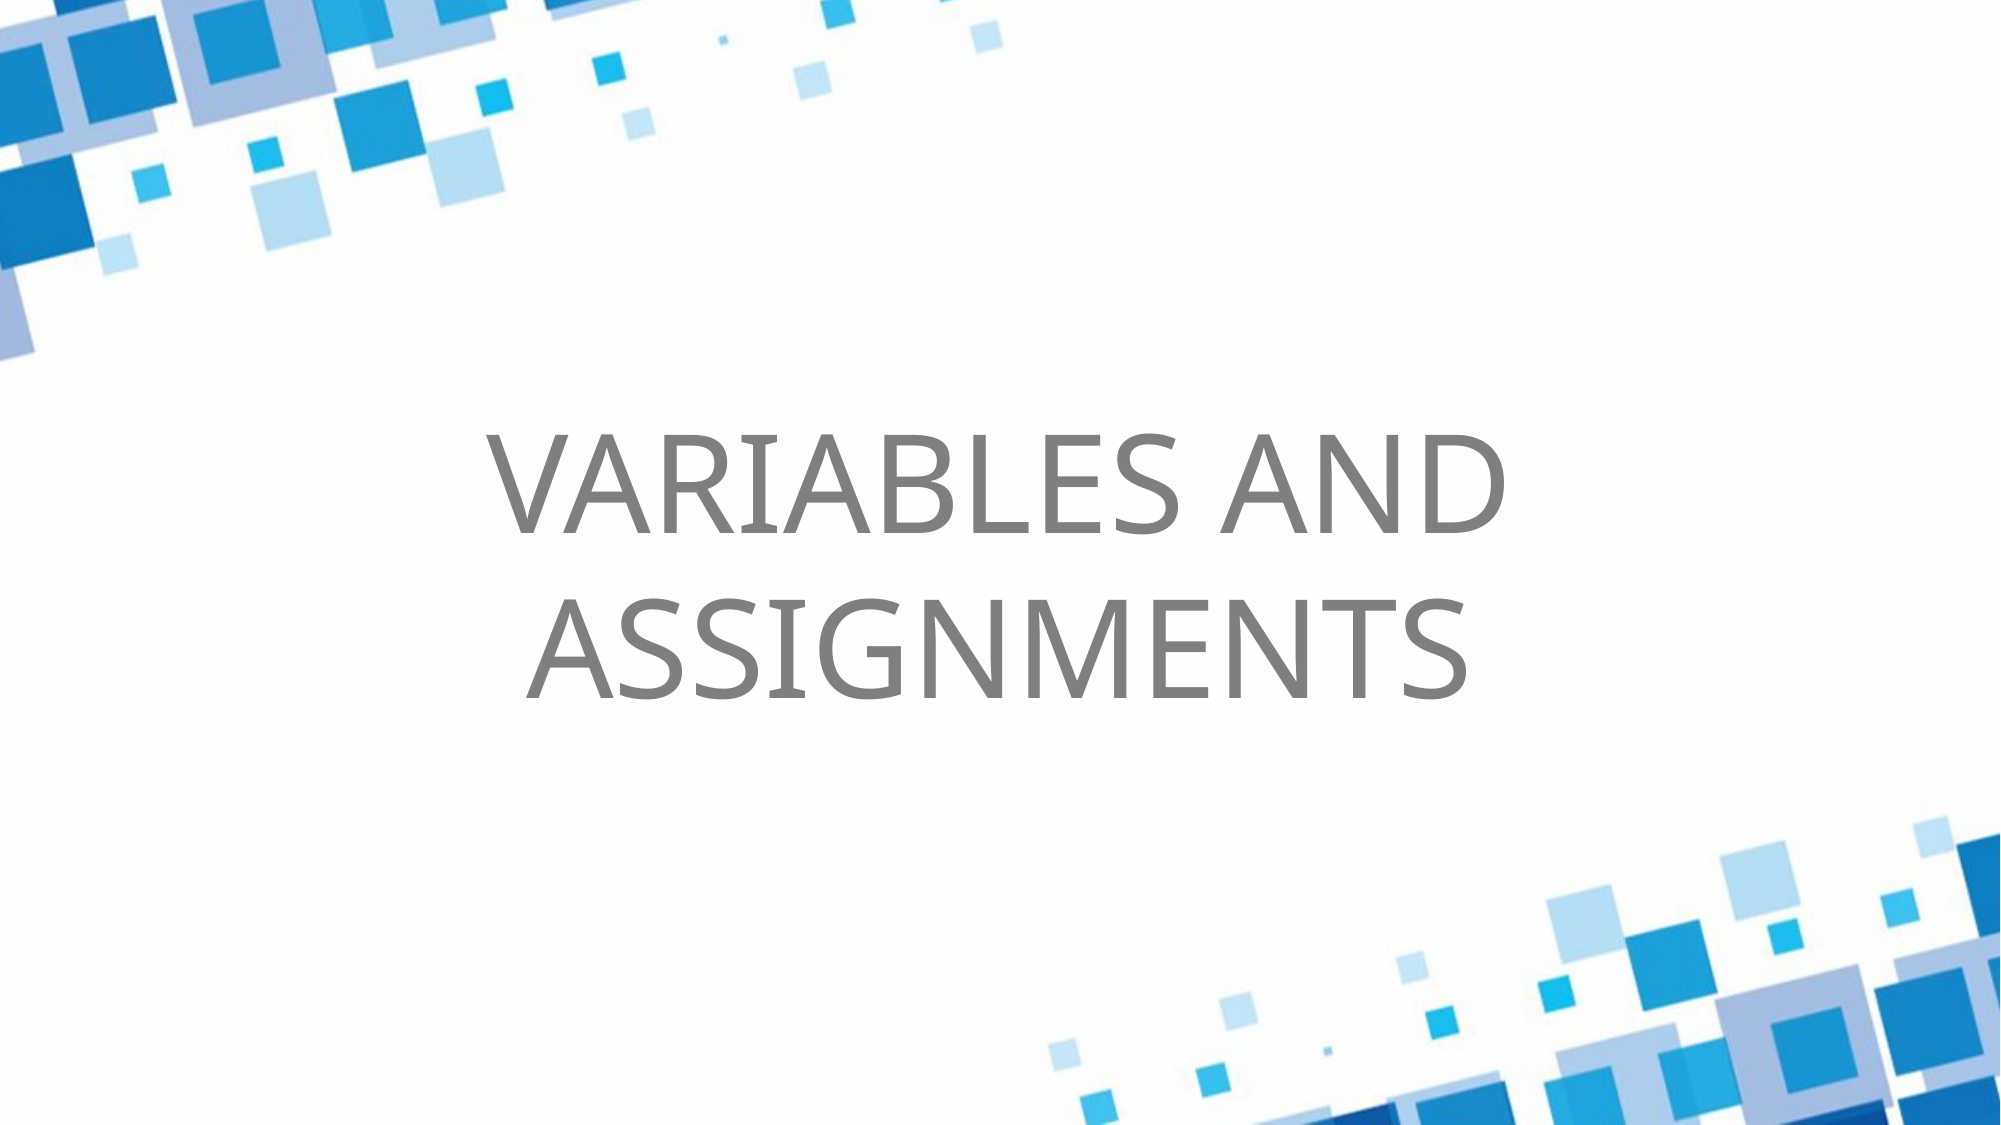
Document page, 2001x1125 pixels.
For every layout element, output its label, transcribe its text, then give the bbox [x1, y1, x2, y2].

text_box VARIABLES AND ASSIGNMENTS [203, 388, 1797, 734]
picture [0, 0, 2001, 1125]
